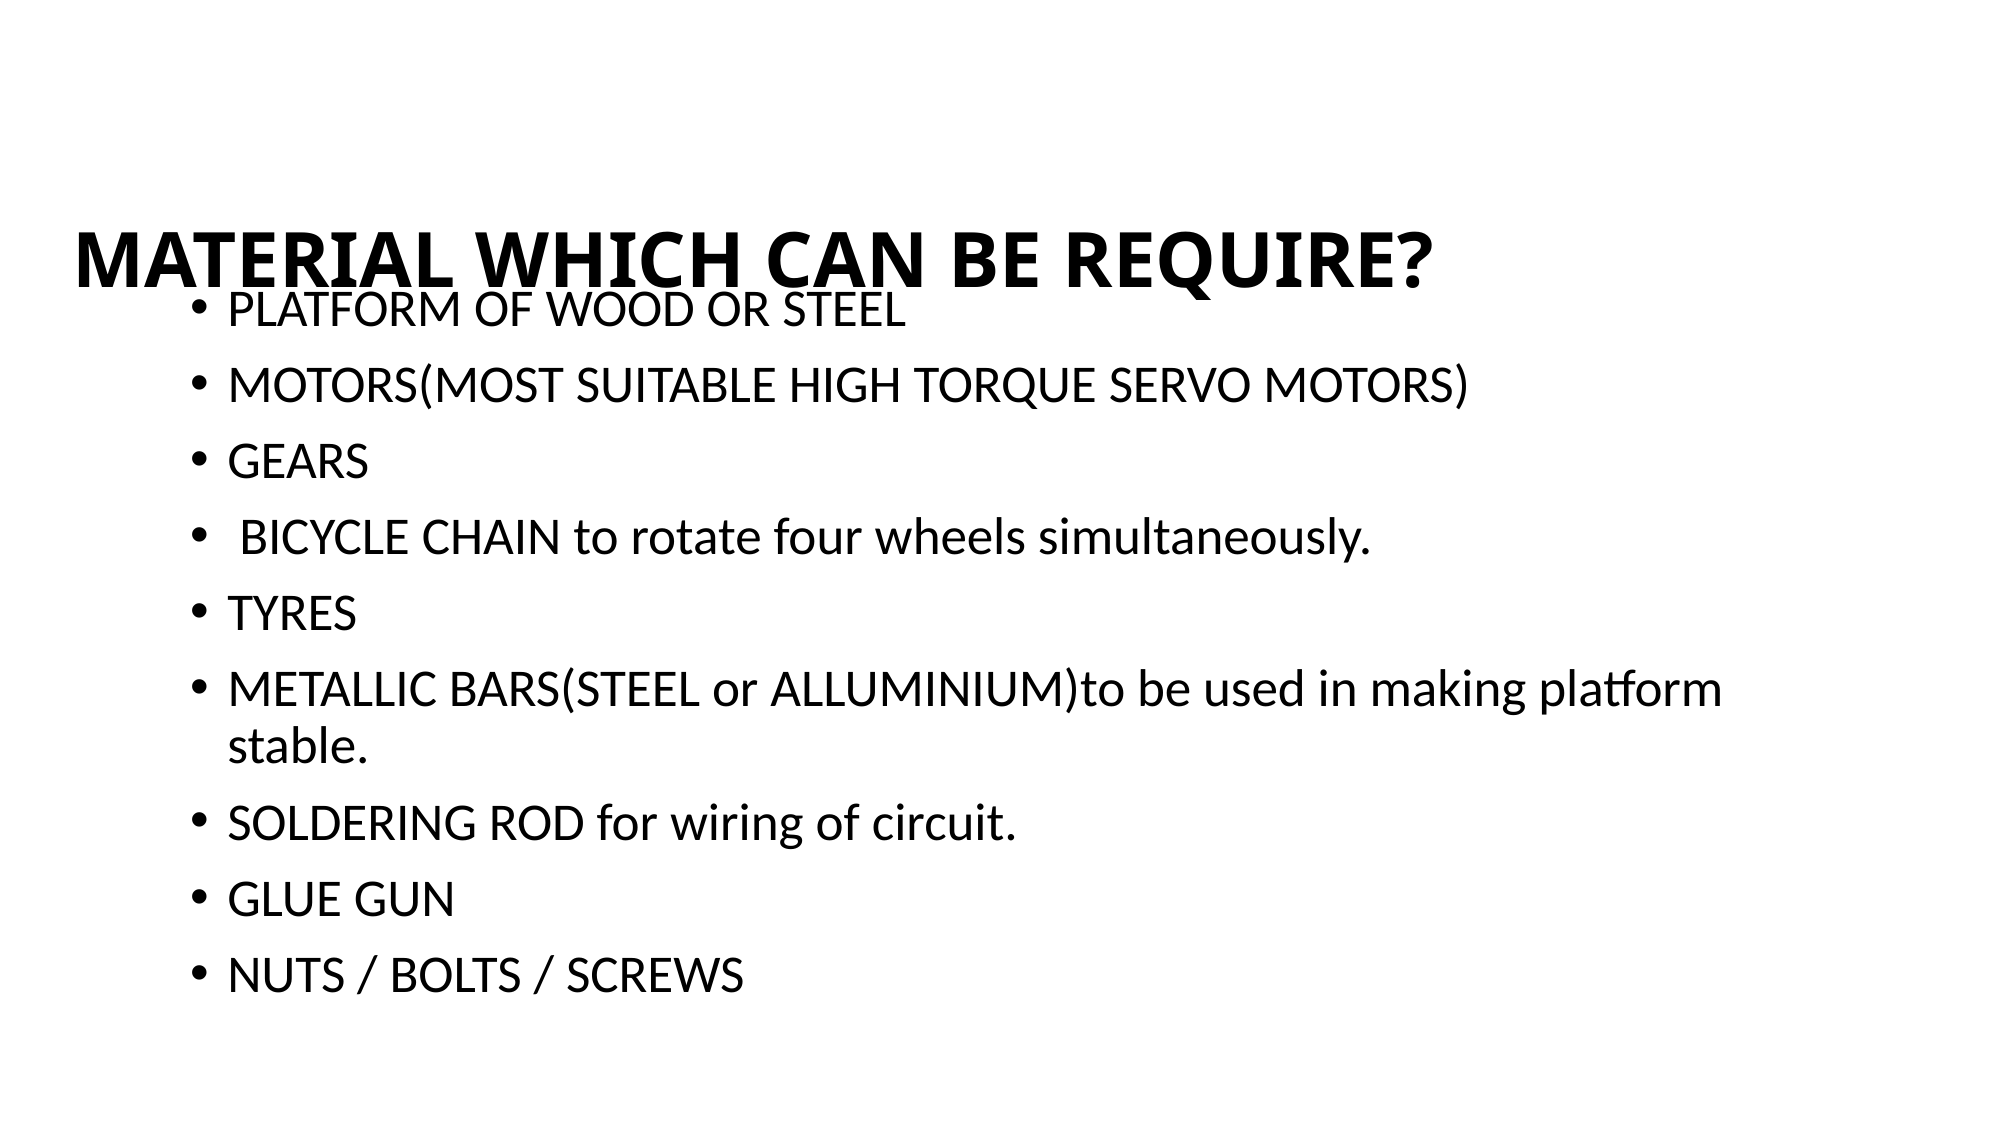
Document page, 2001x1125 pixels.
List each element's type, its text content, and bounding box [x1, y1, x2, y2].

list PLATFORM OF WOOD OR STEEL MOTORS(MOST SUITABLE HIGH TORQUE SERVO MOTORS) GEARS BICYCLE CHAIN to rotate four wheels simultaneously. TYRES METALLIC BARS(STEEL or ALLUMINIUM)to be used in making platform stable. SOLDERING ROD for wiring of circuit. GLUE GUN NUTS / BOLTS / SCREWS [175, 190, 1826, 1013]
text_box MATERIAL WHICH CAN BE REQUIRE? [57, 213, 1708, 478]
